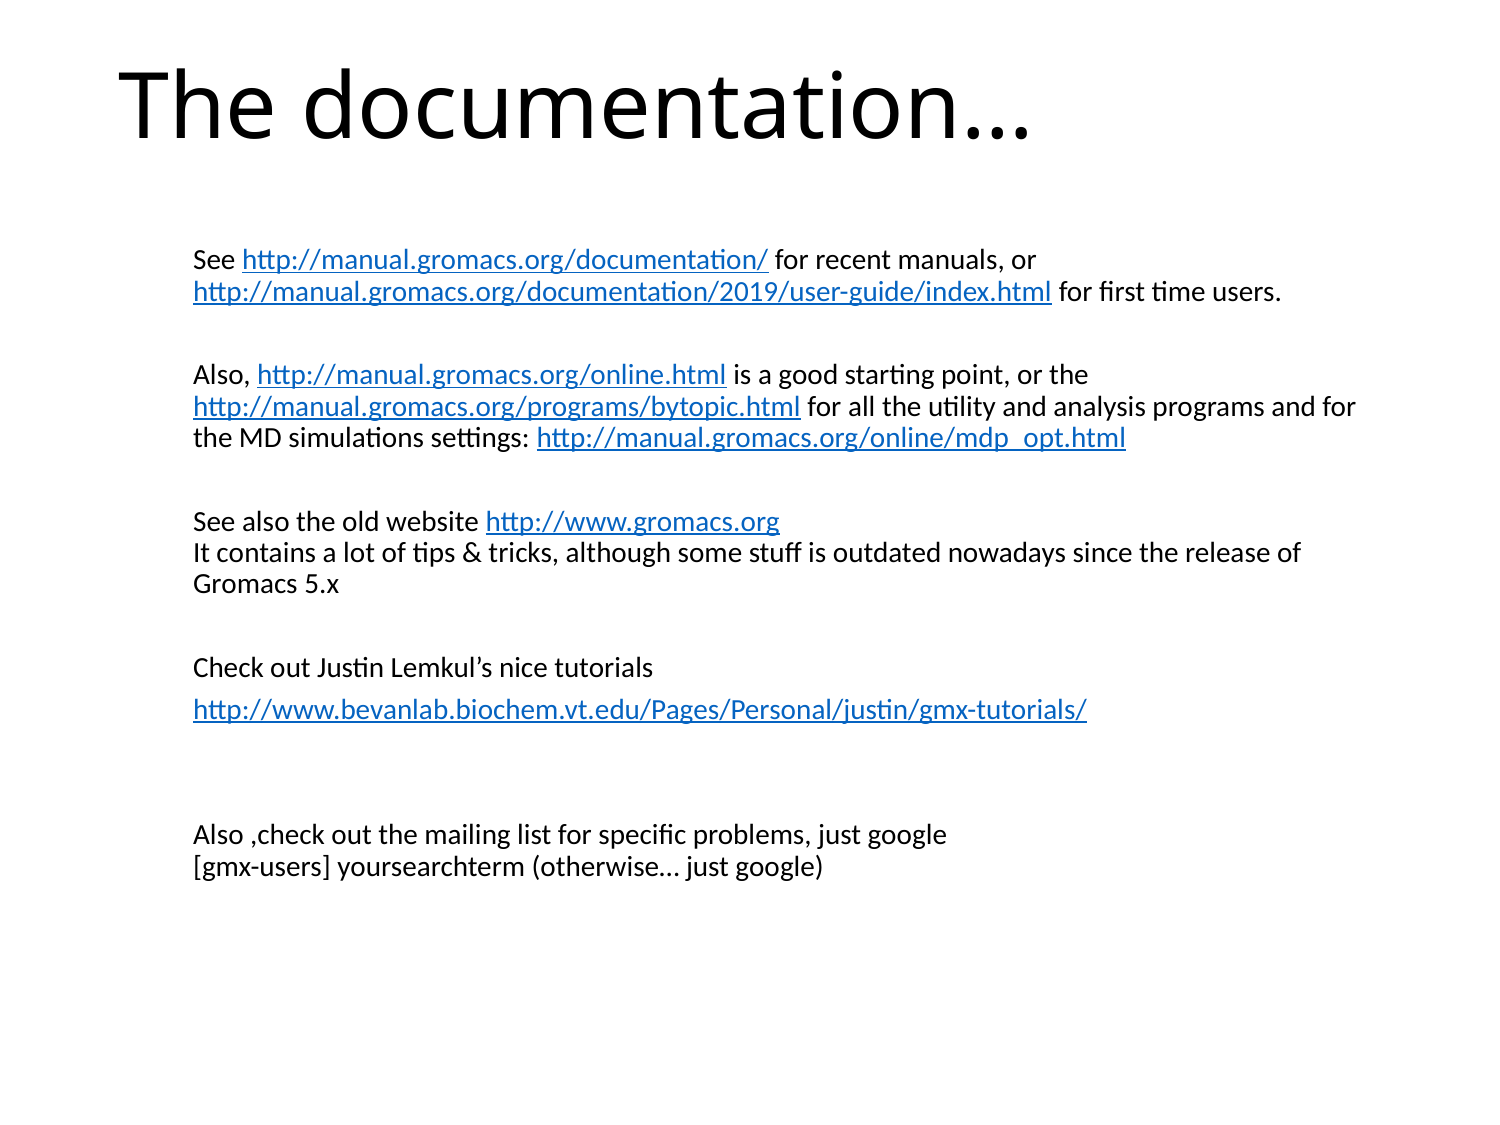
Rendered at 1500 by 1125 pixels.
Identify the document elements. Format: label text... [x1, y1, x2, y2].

list See http://manual.gromacs.org/documentation/ for recent manuals, or http://manual.gromacs.org/documentation/2019/user-guide/index.html for first time users. Also, http://manual.gromacs.org/online.html is a good starting point, or the http://manual.gromacs.org/programs/bytopic.html for all the utility and analysis programs and for the MD simulations settings: http://manual.gromacs.org/online/mdp_opt.html See also the old website http://www.gromacs.org It contains a lot of tips & tricks, although some stuff is outdated nowadays since the release of Gromacs 5.x Check out Justin Lemkul’s nice tutorials http://www.bevanlab.biochem.vt.edu/Pages/Personal/justin/gmx-tutorials/ Also ,check out the mailing list for specific problems, just google [gmx-users] yoursearchterm (otherwise… just google) [103, 236, 1397, 1025]
title The documentation… [103, 0, 1397, 218]
